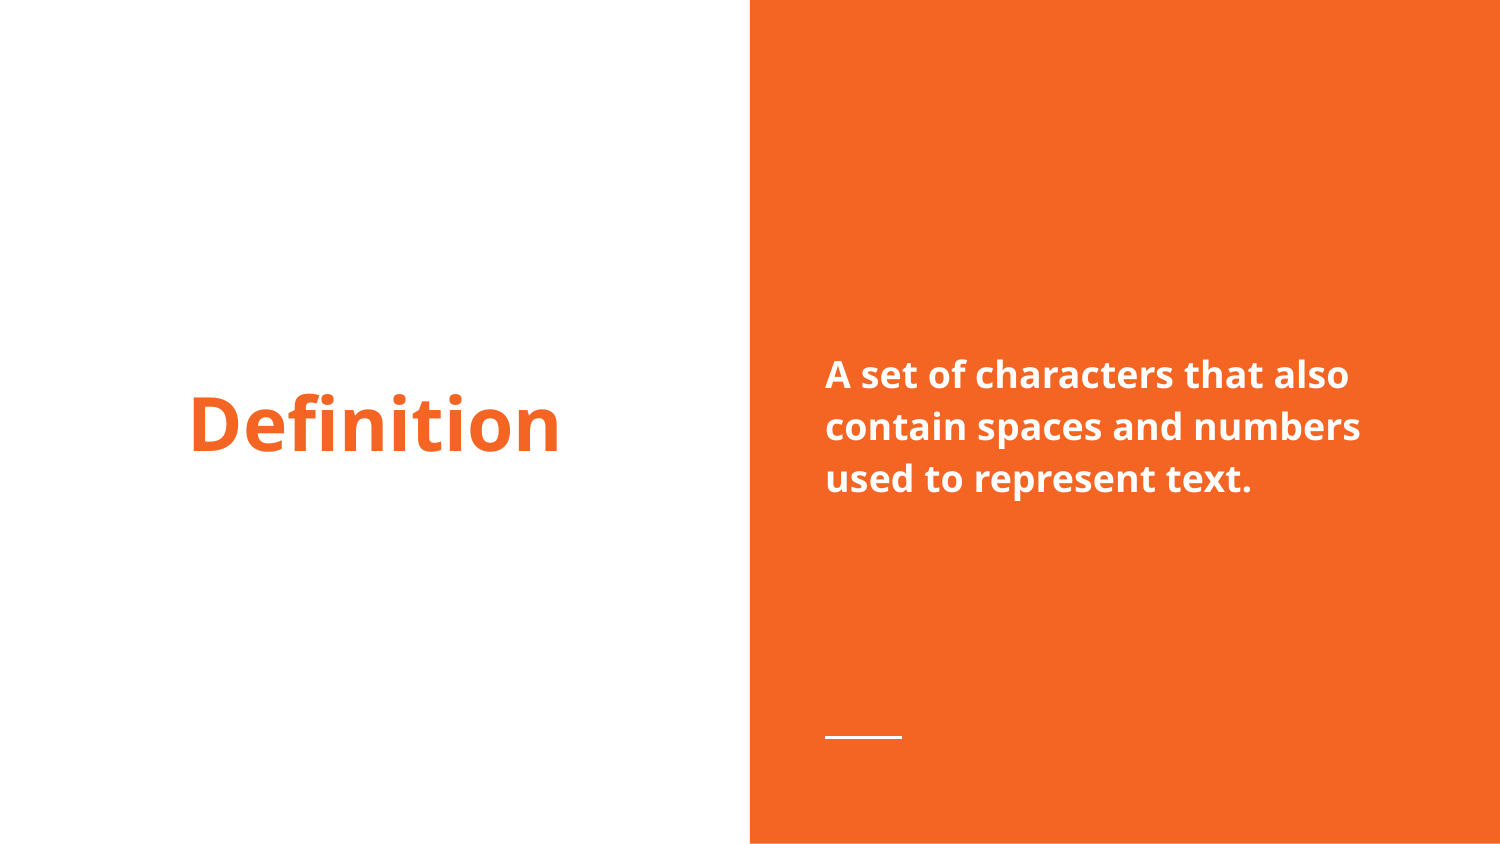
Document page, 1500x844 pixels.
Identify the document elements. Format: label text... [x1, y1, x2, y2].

title Definition [43, 313, 708, 530]
list A set of characters that also contain spaces and numbers used to represent text. [810, 118, 1440, 725]
